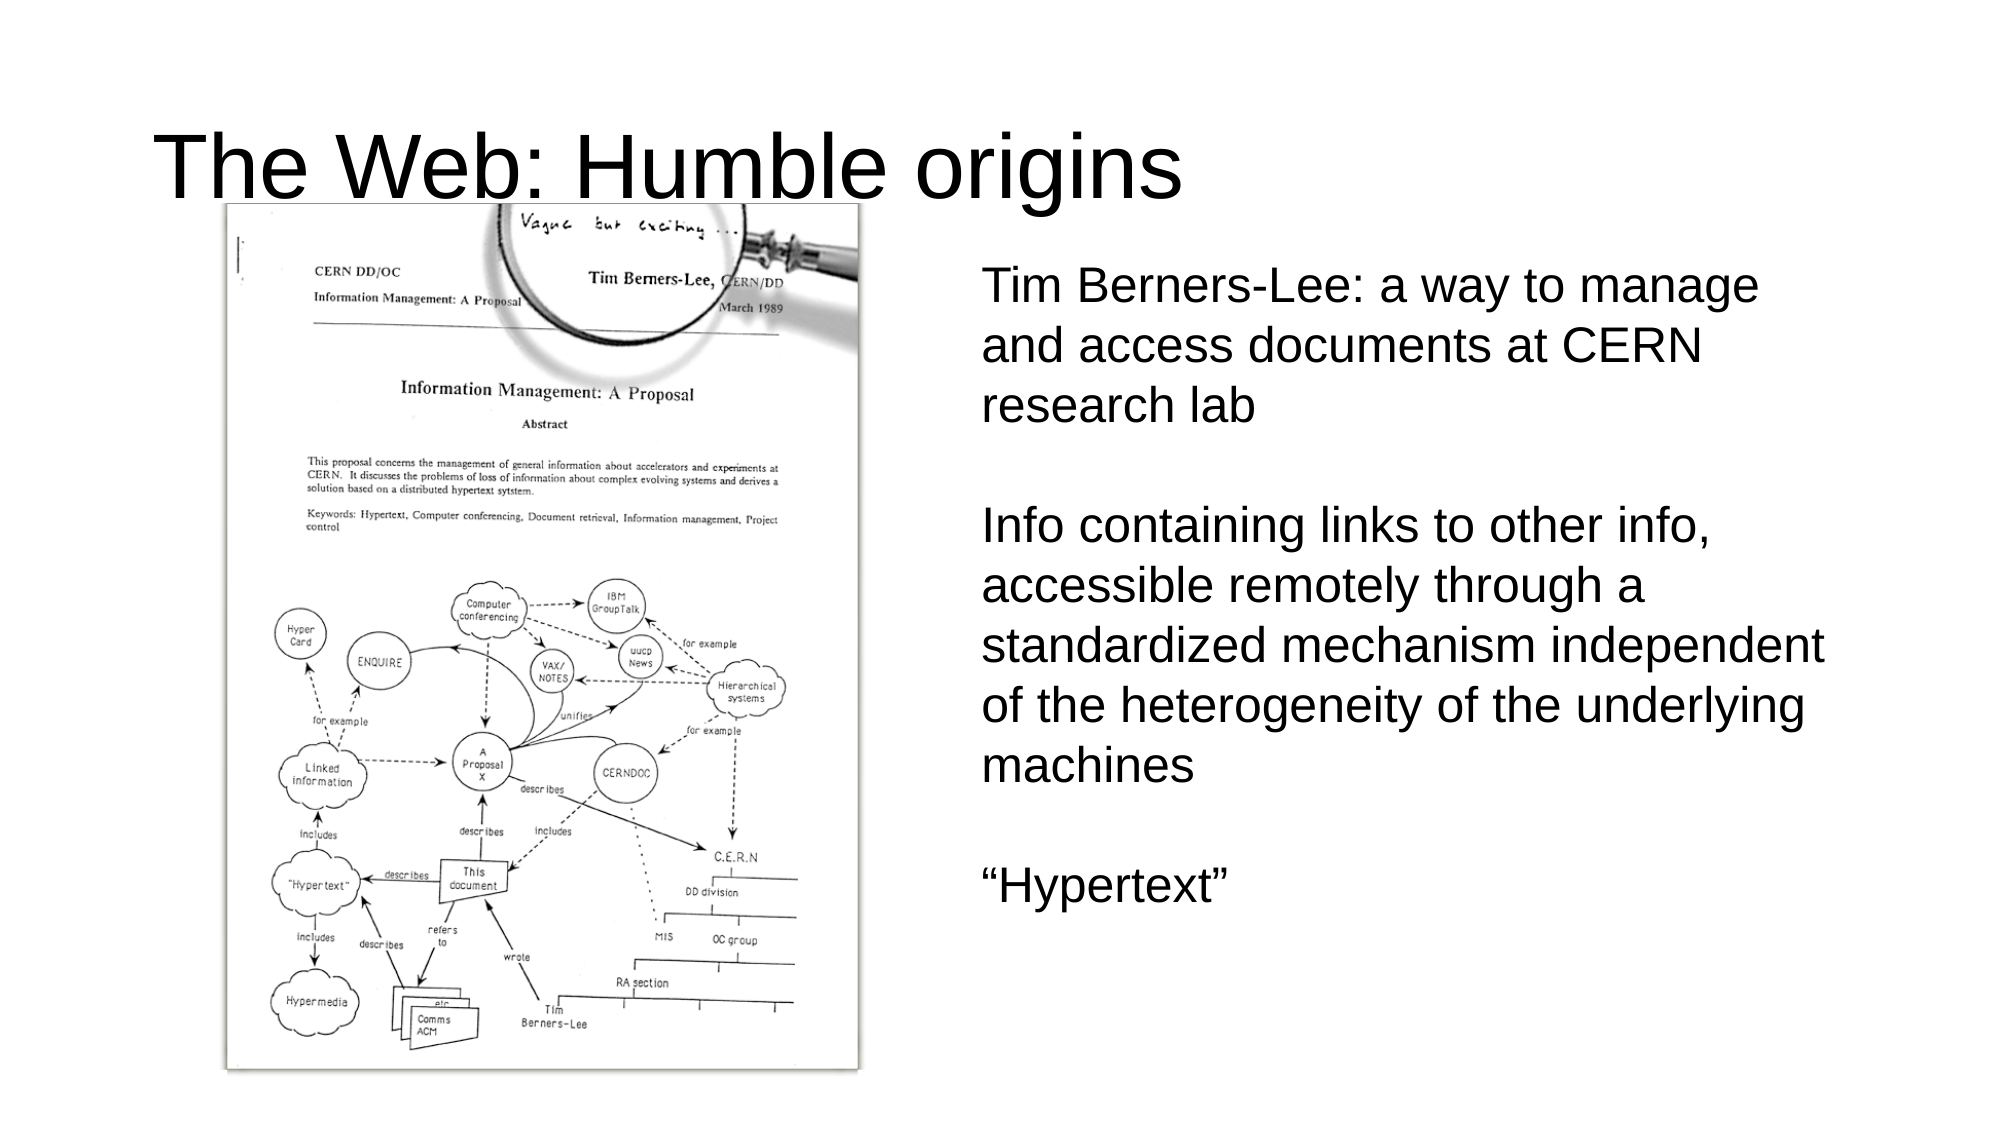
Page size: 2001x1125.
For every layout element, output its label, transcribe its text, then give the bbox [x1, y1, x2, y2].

title The Web: Humble origins [137, 59, 1863, 278]
text_box Tim Berners-Lee: a way to manage and access documents at CERN research lab Info containing links to other info, accessible remotely through a standardized mechanism independent of the heterogeneity of the underlying machines “Hypertext” [966, 244, 1863, 980]
picture [215, 203, 868, 1081]
